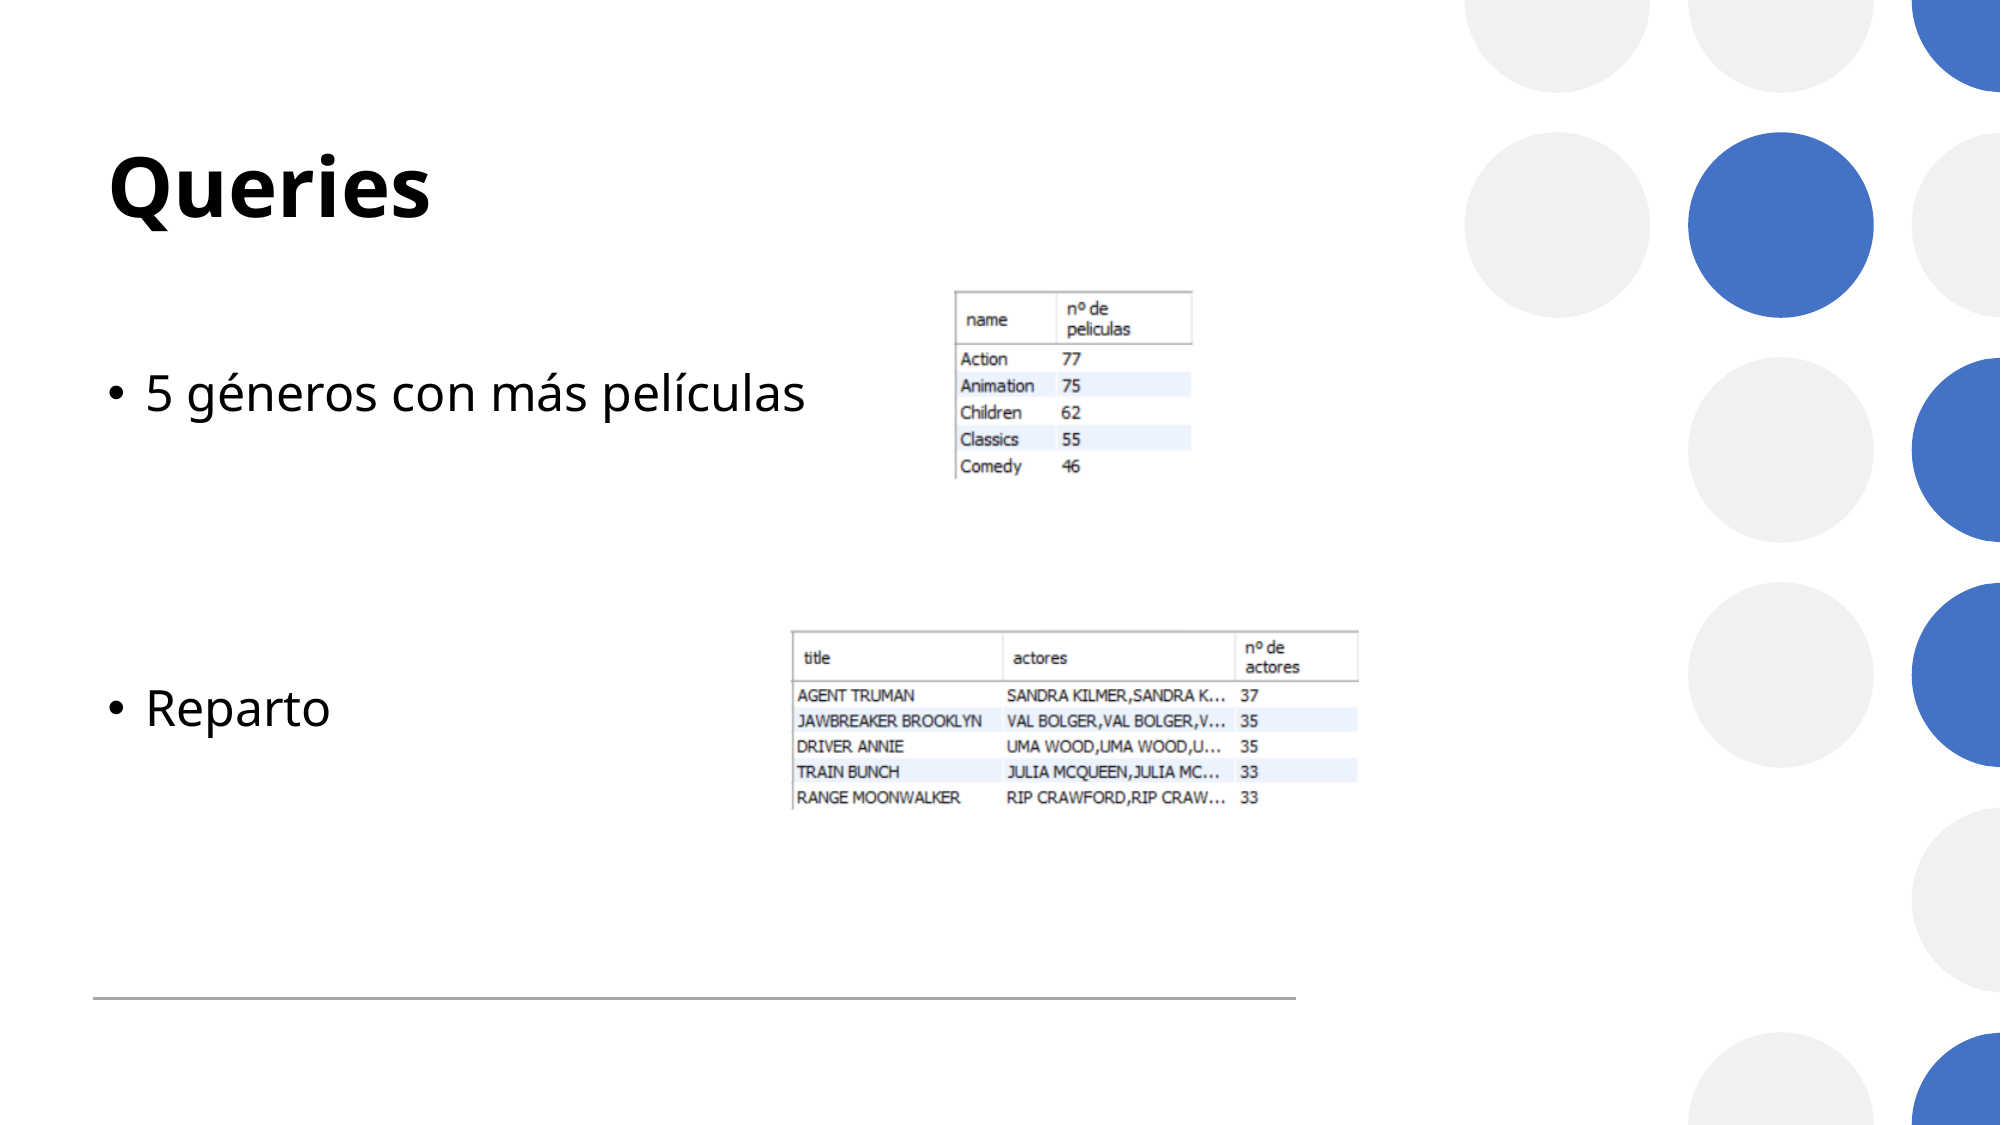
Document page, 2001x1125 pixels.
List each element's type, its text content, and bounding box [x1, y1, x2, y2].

title Queries [92, 126, 1297, 335]
list 5 géneros con más películas Reparto [92, 354, 1297, 946]
picture [954, 289, 1196, 487]
picture [790, 629, 1360, 814]
